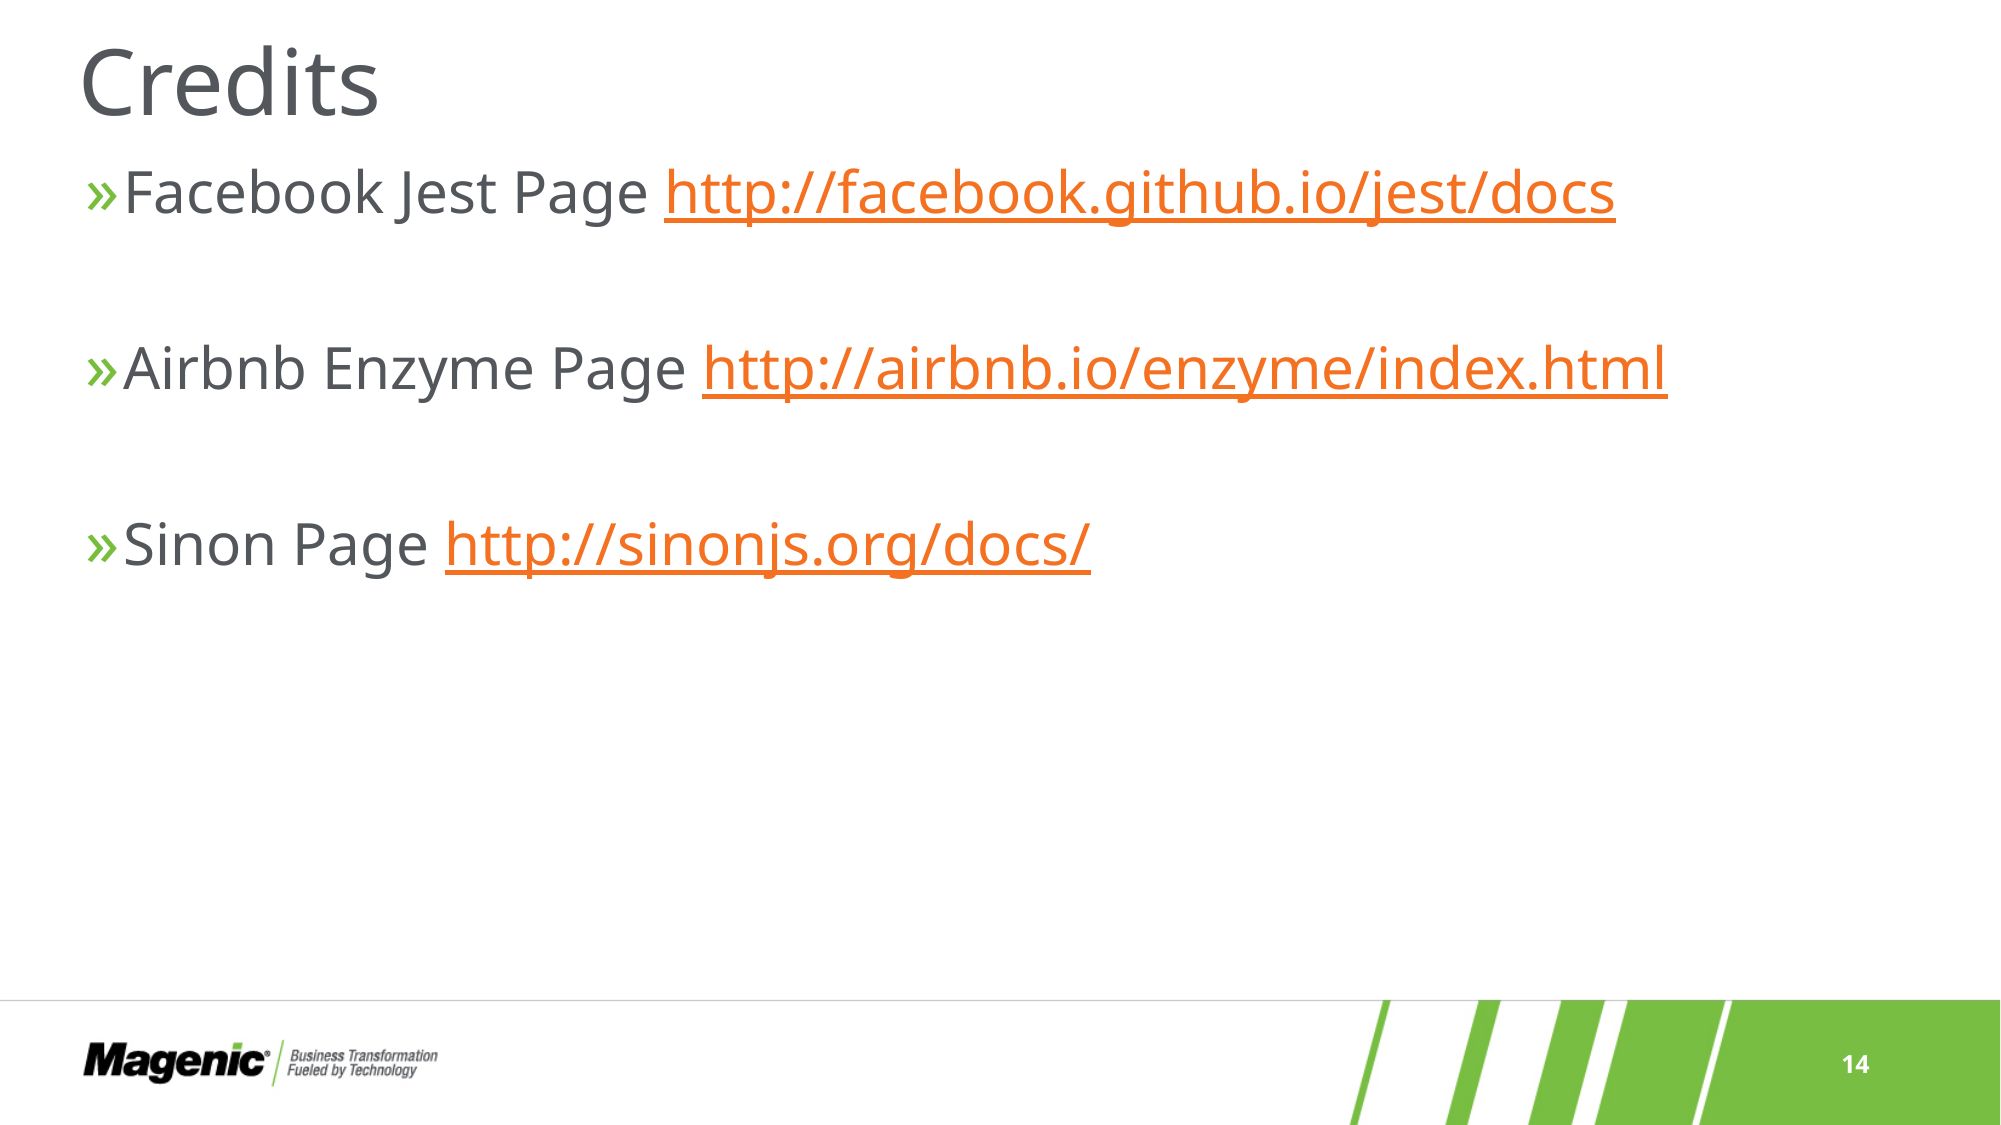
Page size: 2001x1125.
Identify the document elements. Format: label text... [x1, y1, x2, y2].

title Credits [63, 41, 1938, 131]
list Facebook Jest Page http://facebook.github.io/jest/docs Airbnb Enzyme Page http://airbnb.io/enzyme/index.html Sinon Page http://sinonjs.org/docs/ [70, 149, 1946, 939]
picture [0, 0, 2001, 1125]
